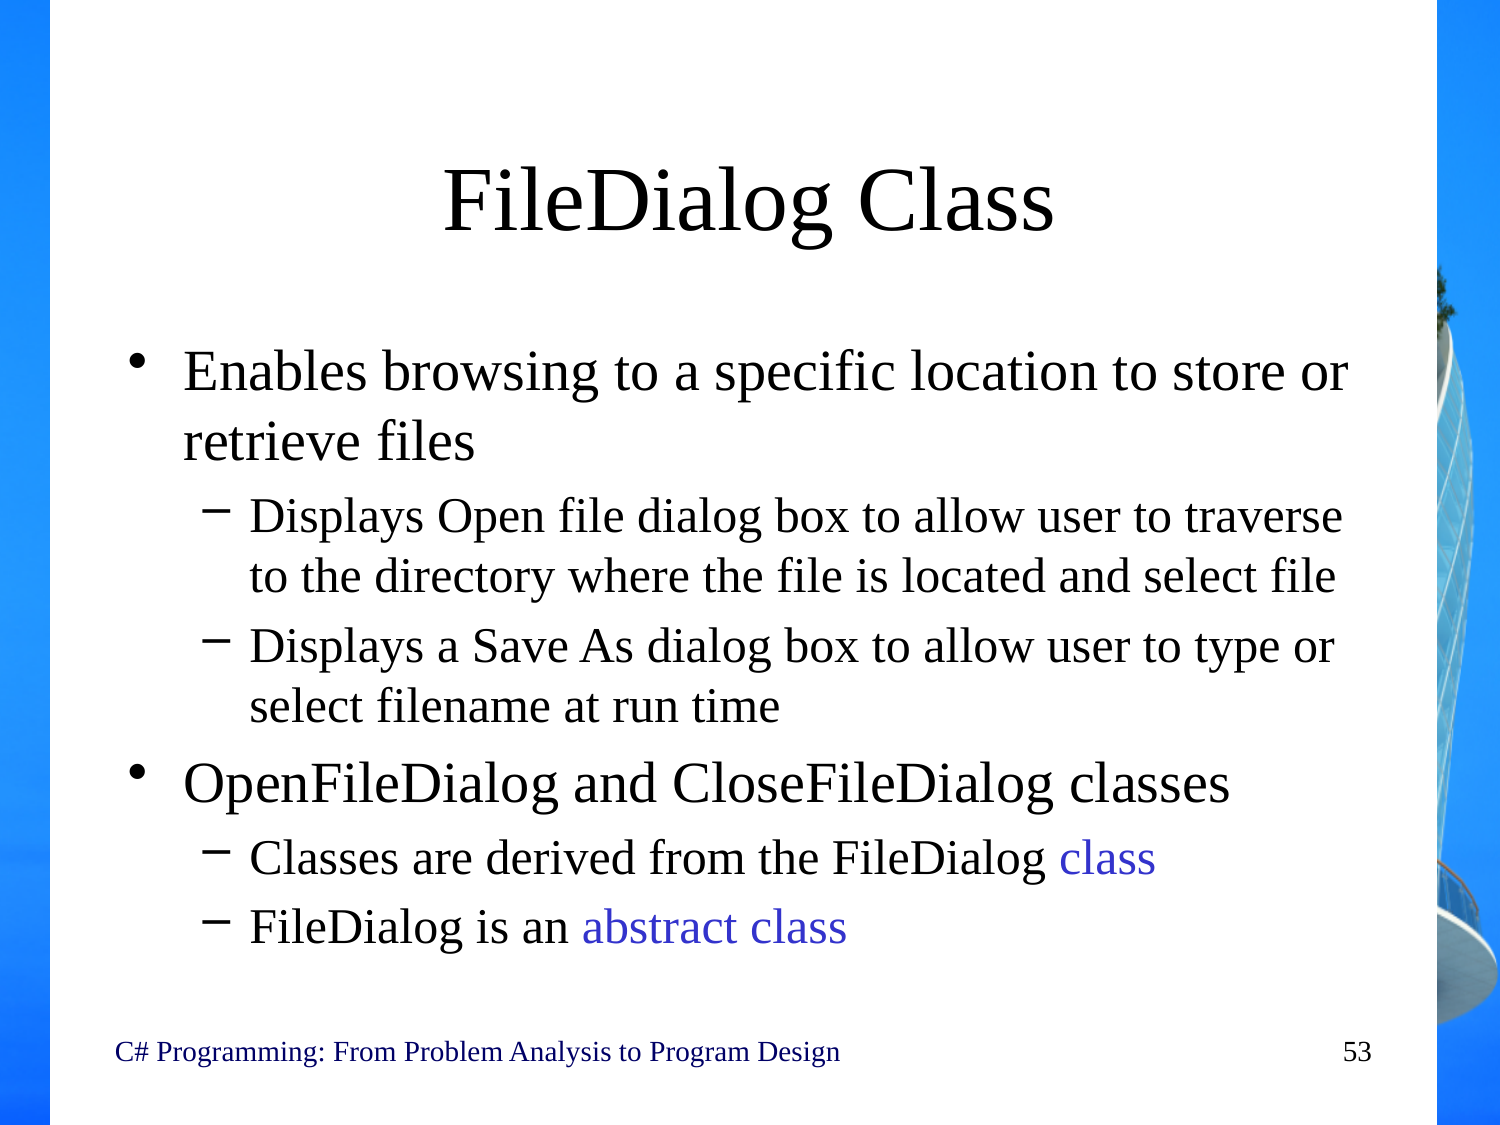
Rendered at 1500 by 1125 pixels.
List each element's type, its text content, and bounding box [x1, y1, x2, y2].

list Enables browsing to a specific location to store or retrieve files Displays Open file dialog box to allow user to traverse to the directory where the file is located and select file Displays a Save As dialog box to allow user to type or select filename at run time OpenFileDialog and CloseFileDialog classes Classes are derived from the FileDialog class FileDialog is an abstract class [112, 324, 1388, 1000]
picture [0, 0, 50, 1125]
picture [1437, 0, 1500, 1125]
title FileDialog Class [112, 99, 1388, 288]
footer C# Programming: From Problem Analysis to Program Design [99, 1024, 988, 1101]
slide_number 53 [1074, 1024, 1388, 1101]
